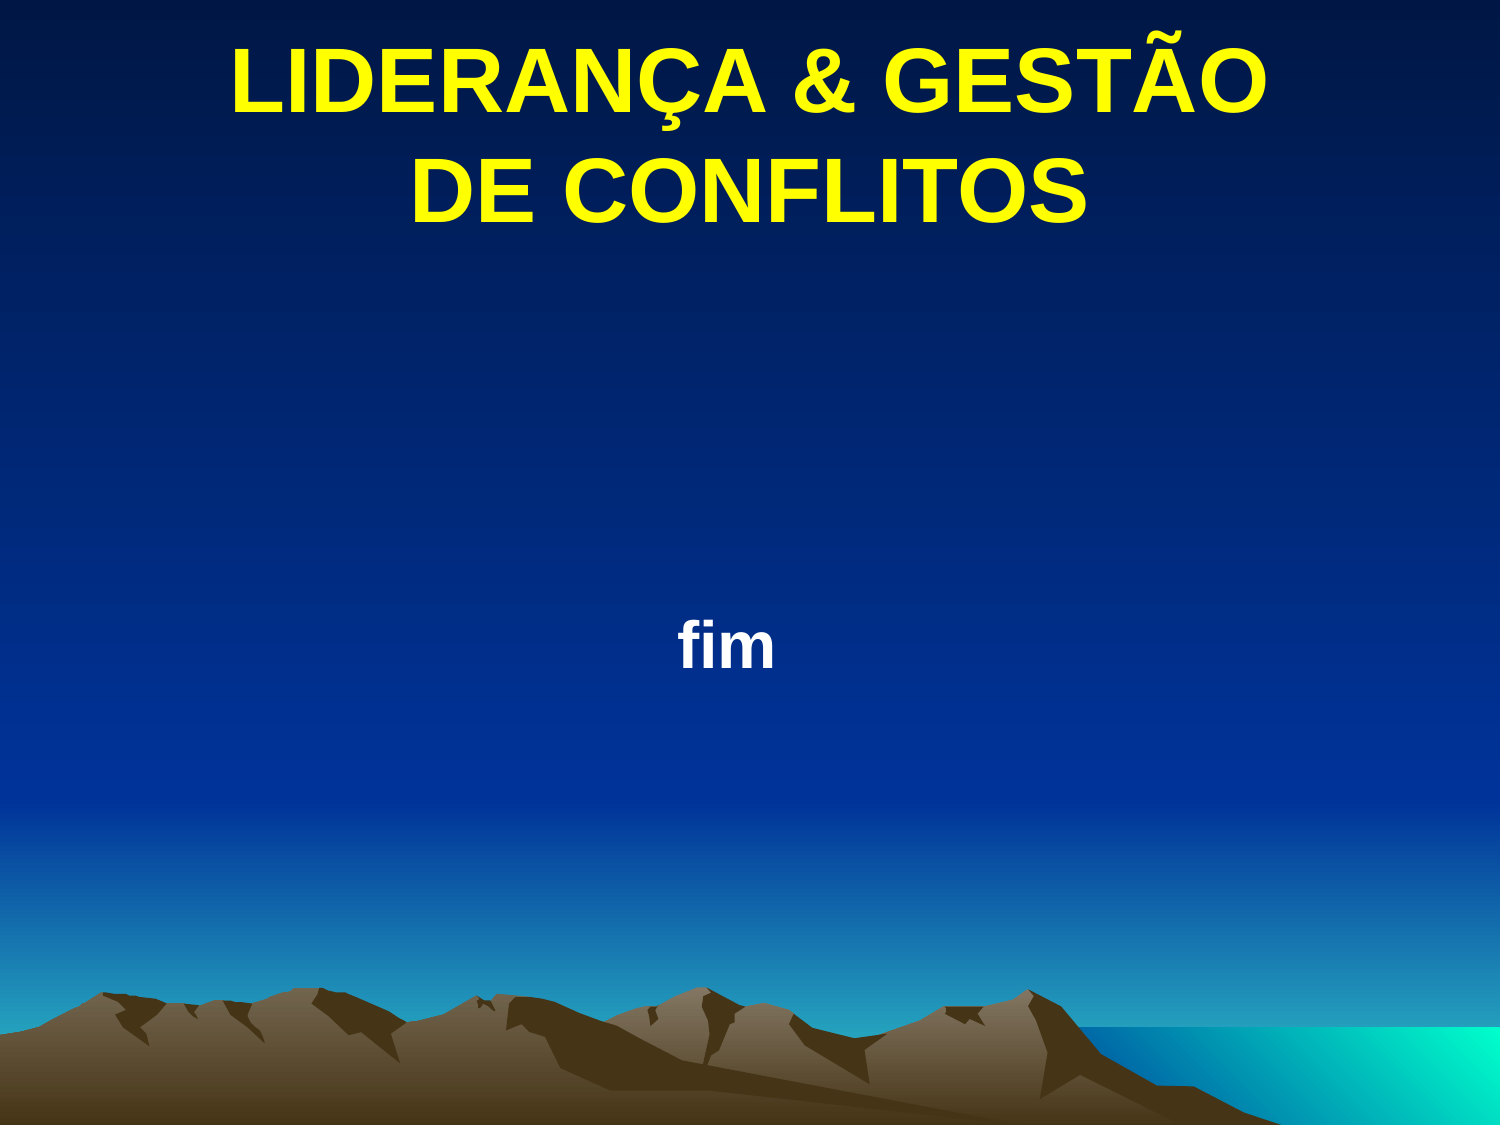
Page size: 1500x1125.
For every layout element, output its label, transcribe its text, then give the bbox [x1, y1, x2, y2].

list fim [29, 314, 1425, 1059]
title LIDERANÇA & GESTÃO DE CONFLITOS [75, 37, 1425, 225]
